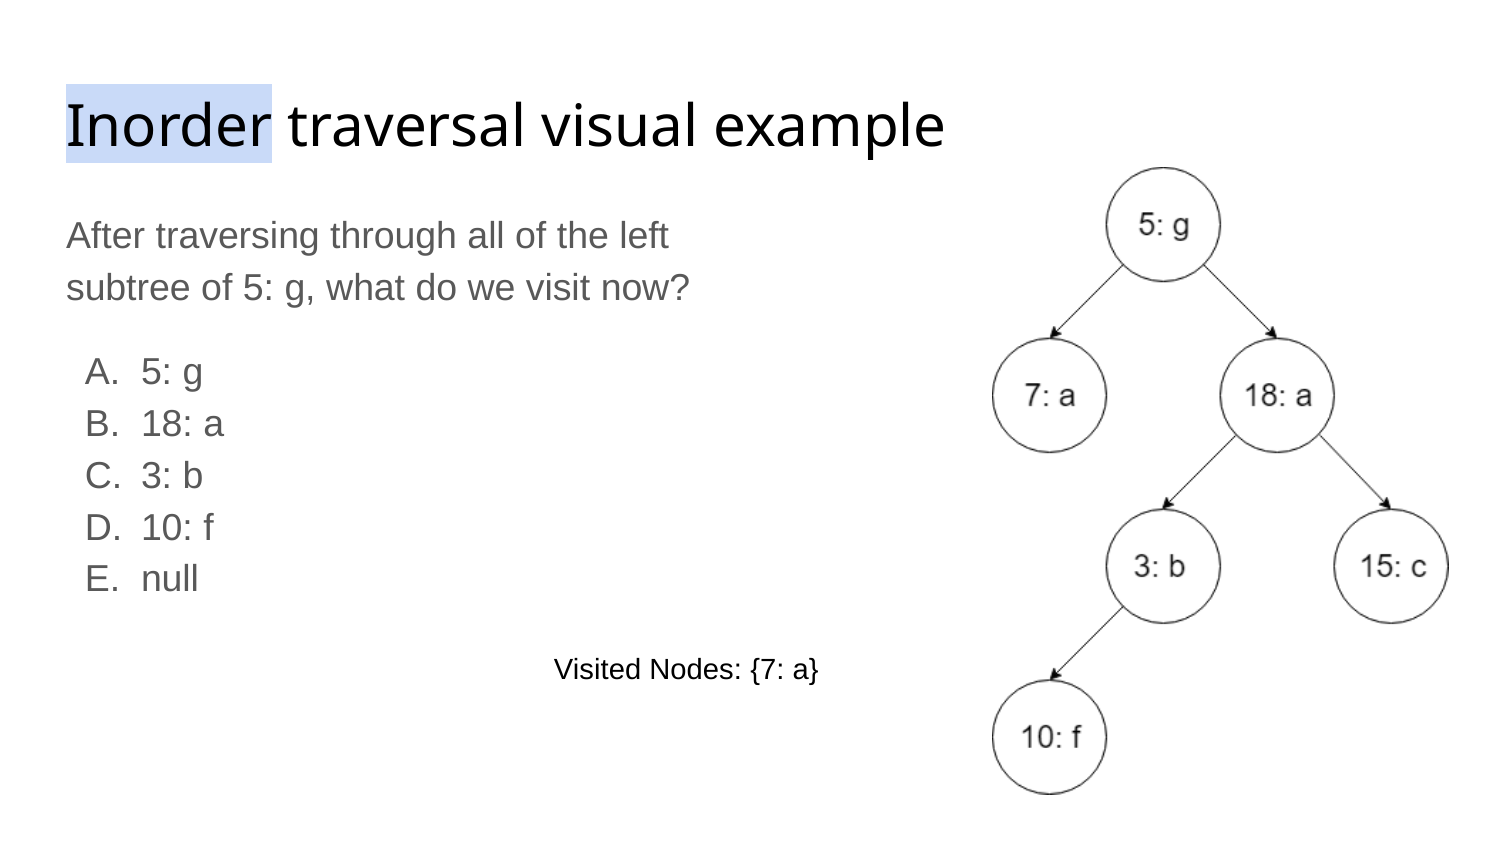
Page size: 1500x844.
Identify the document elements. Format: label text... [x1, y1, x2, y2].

text_box Visited Nodes: {7: a} [539, 635, 961, 750]
title Inorder traversal visual example [51, 72, 1449, 167]
picture [992, 167, 1450, 795]
list After traversing through all of the left subtree of 5: g, what do we visit now? 5: g 18: a 3: b 10: f null [51, 189, 750, 750]
